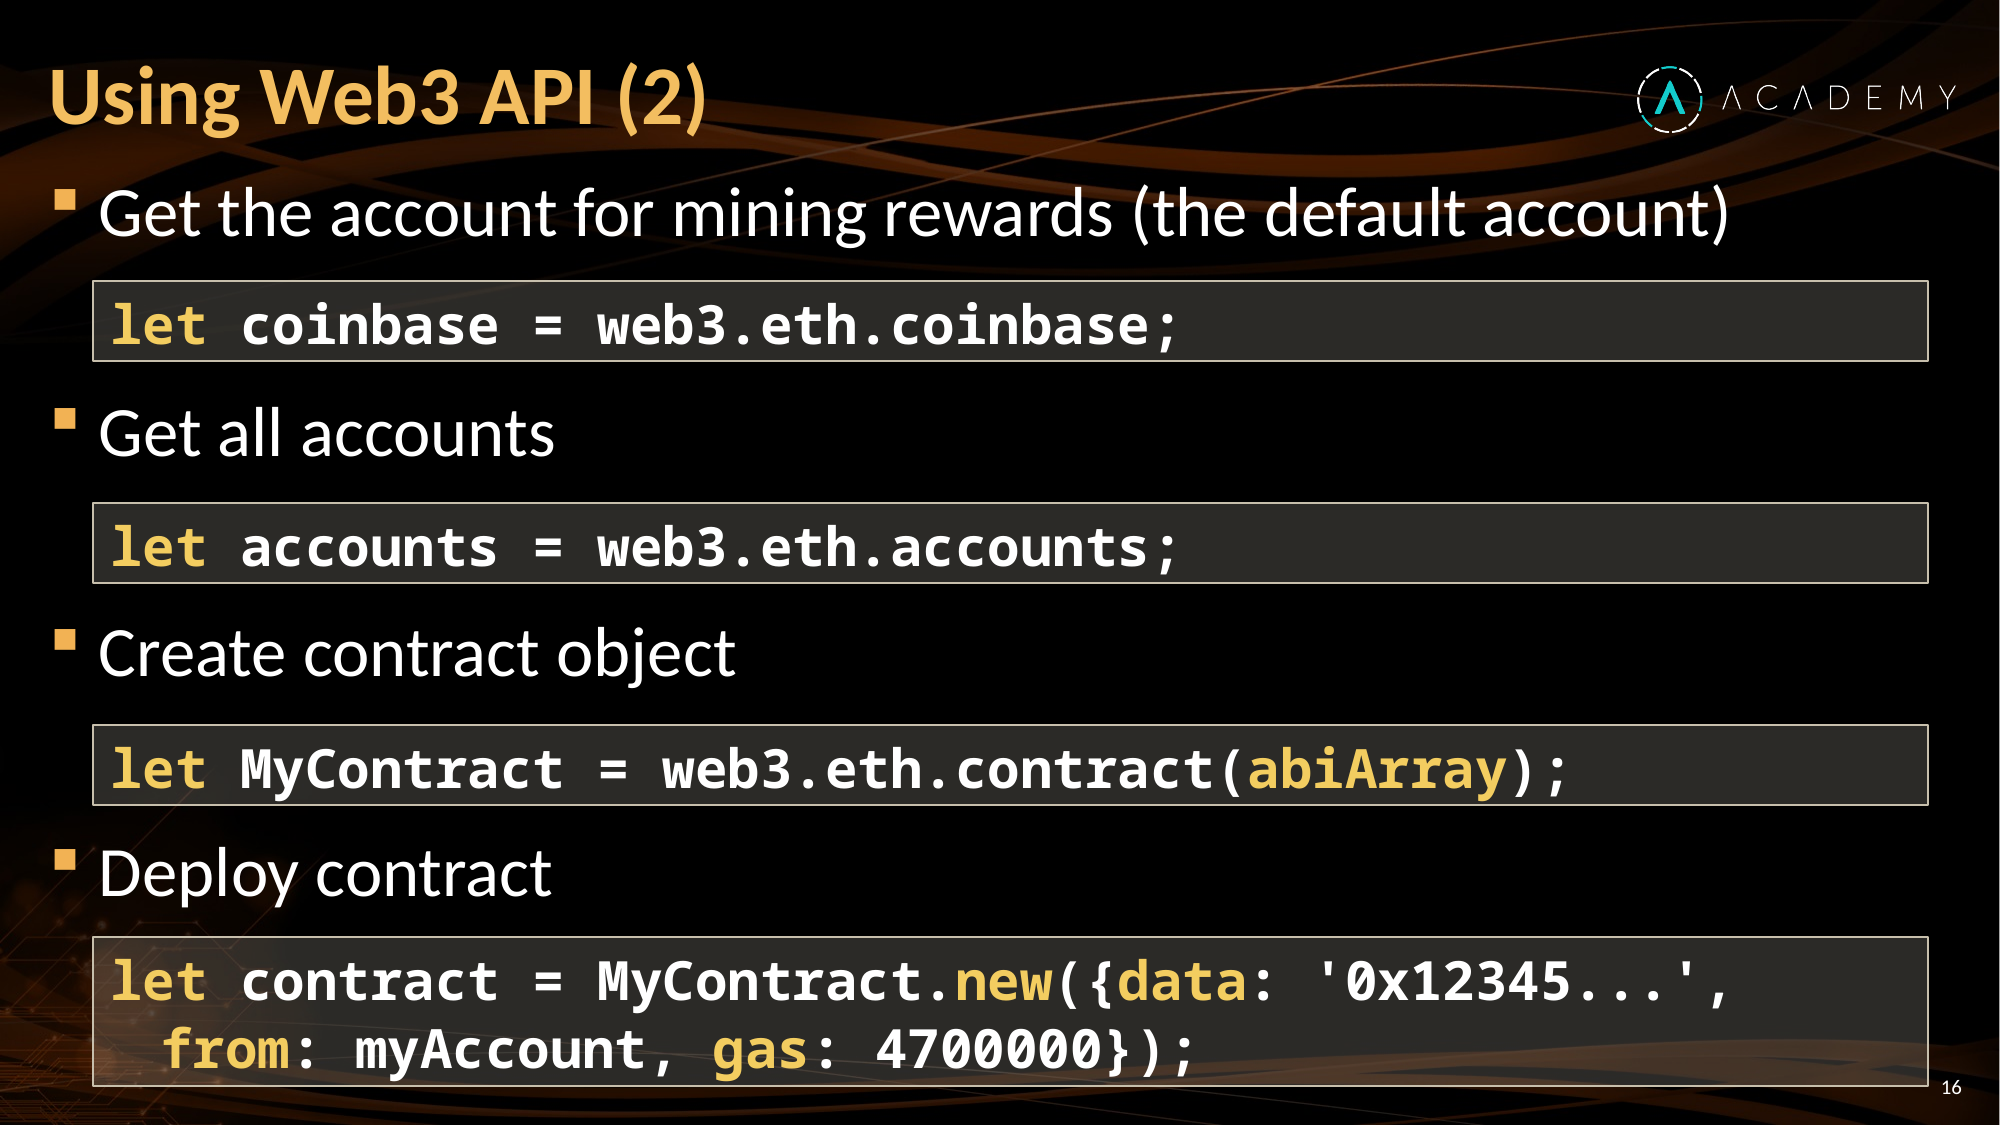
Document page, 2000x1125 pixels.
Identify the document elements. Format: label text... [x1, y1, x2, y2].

list Get the account for mining rewards (the default account) Get all accounts Create contract object Deploy contract [31, 160, 1968, 1074]
text_box let contract = MyContract.new({data: '0x12345...', from: myAccount, gas: 4700000}); [92, 937, 1928, 1086]
slide_number 16 [1897, 1074, 1968, 1103]
title Using Web3 API (2) [30, 6, 1602, 189]
text_box let MyContract = web3.eth.contract(abiArray); [92, 725, 1928, 805]
picture [0, 0, 2000, 1125]
text_box let coinbase = web3.eth.coinbase; [92, 280, 1928, 361]
text_box let accounts = web3.eth.accounts; [92, 502, 1928, 583]
